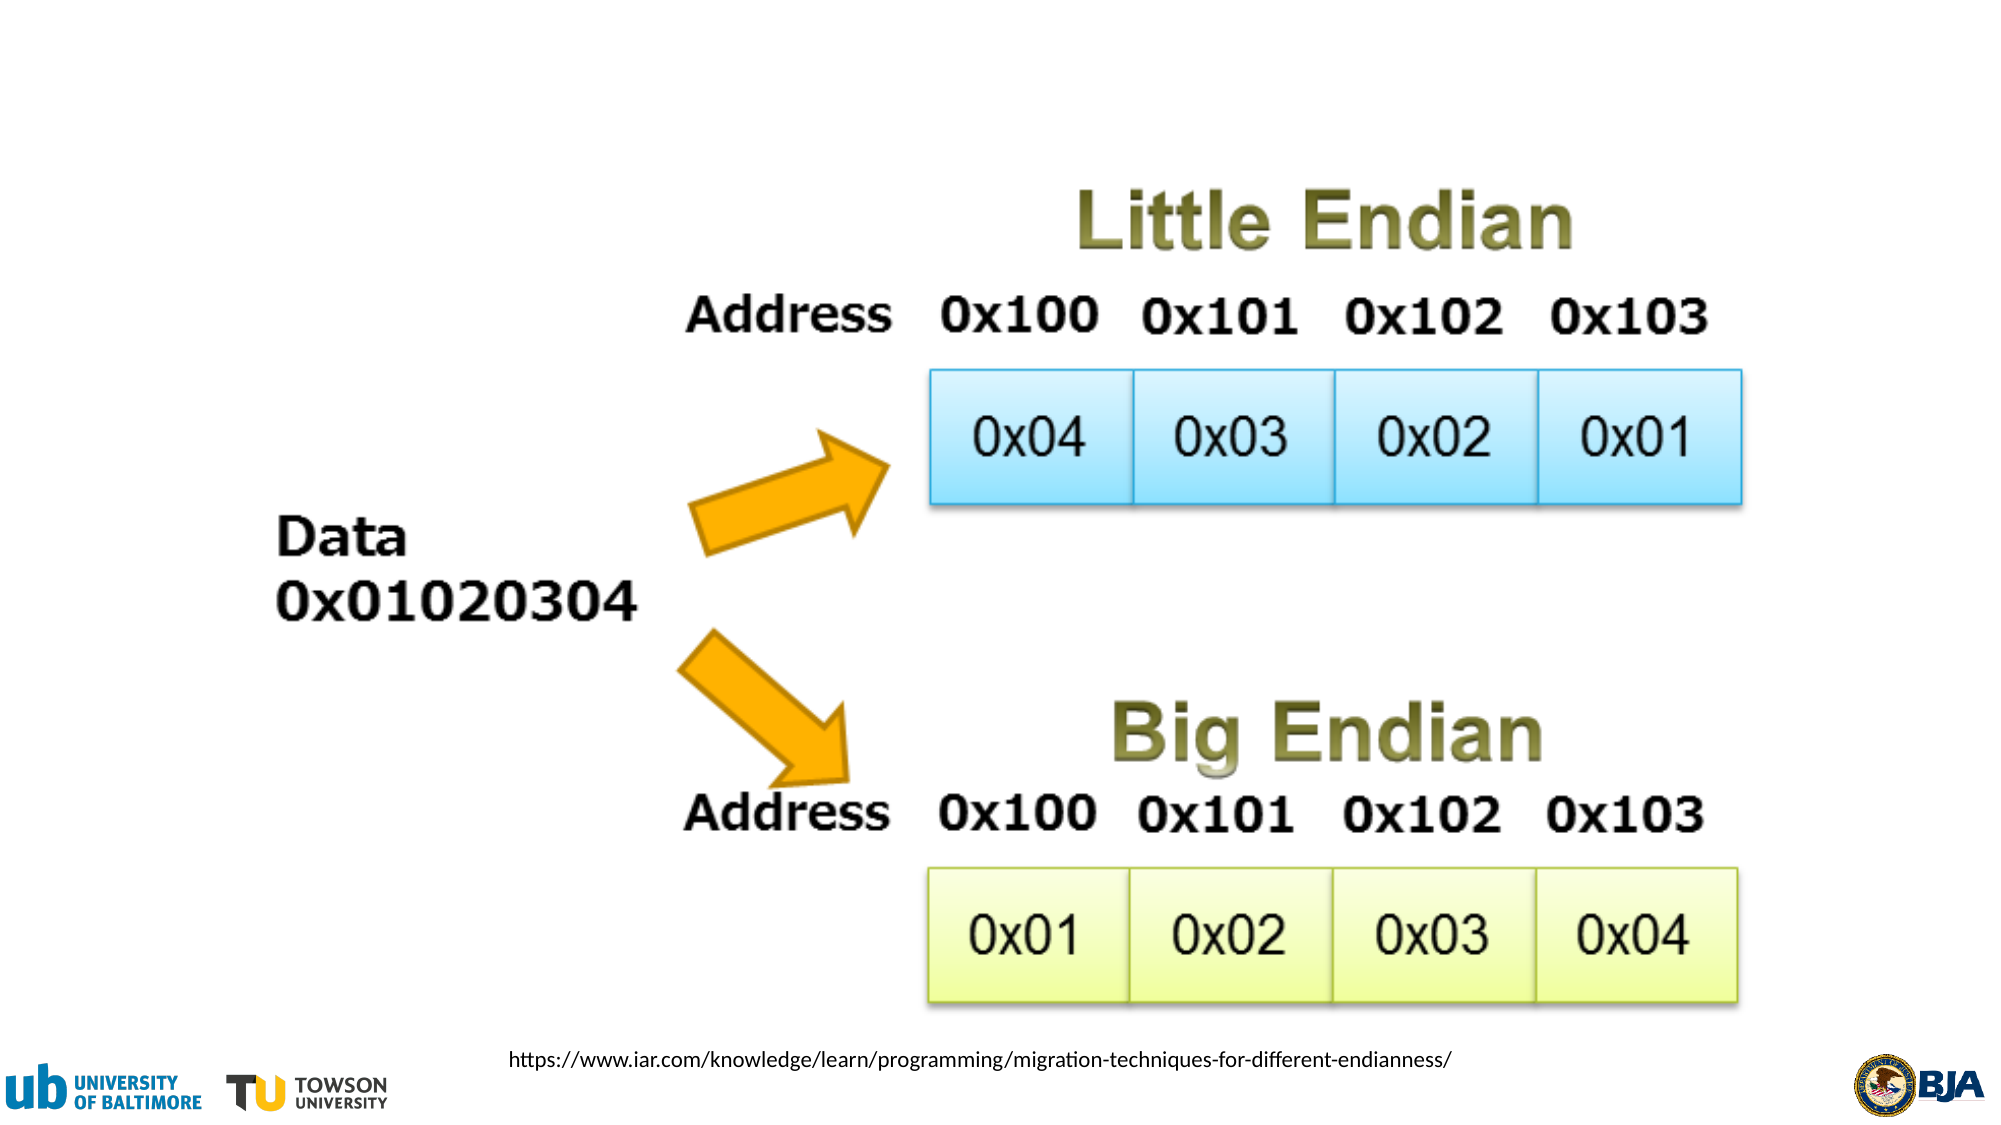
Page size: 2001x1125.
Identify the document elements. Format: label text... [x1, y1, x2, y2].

text_box https://www.iar.com/knowledge/learn/programming/migration-techniques-for-different-endianness/ [493, 1037, 1507, 1080]
picture [1854, 1054, 1986, 1117]
picture [0, 1031, 407, 1125]
picture [198, 105, 1802, 1020]
